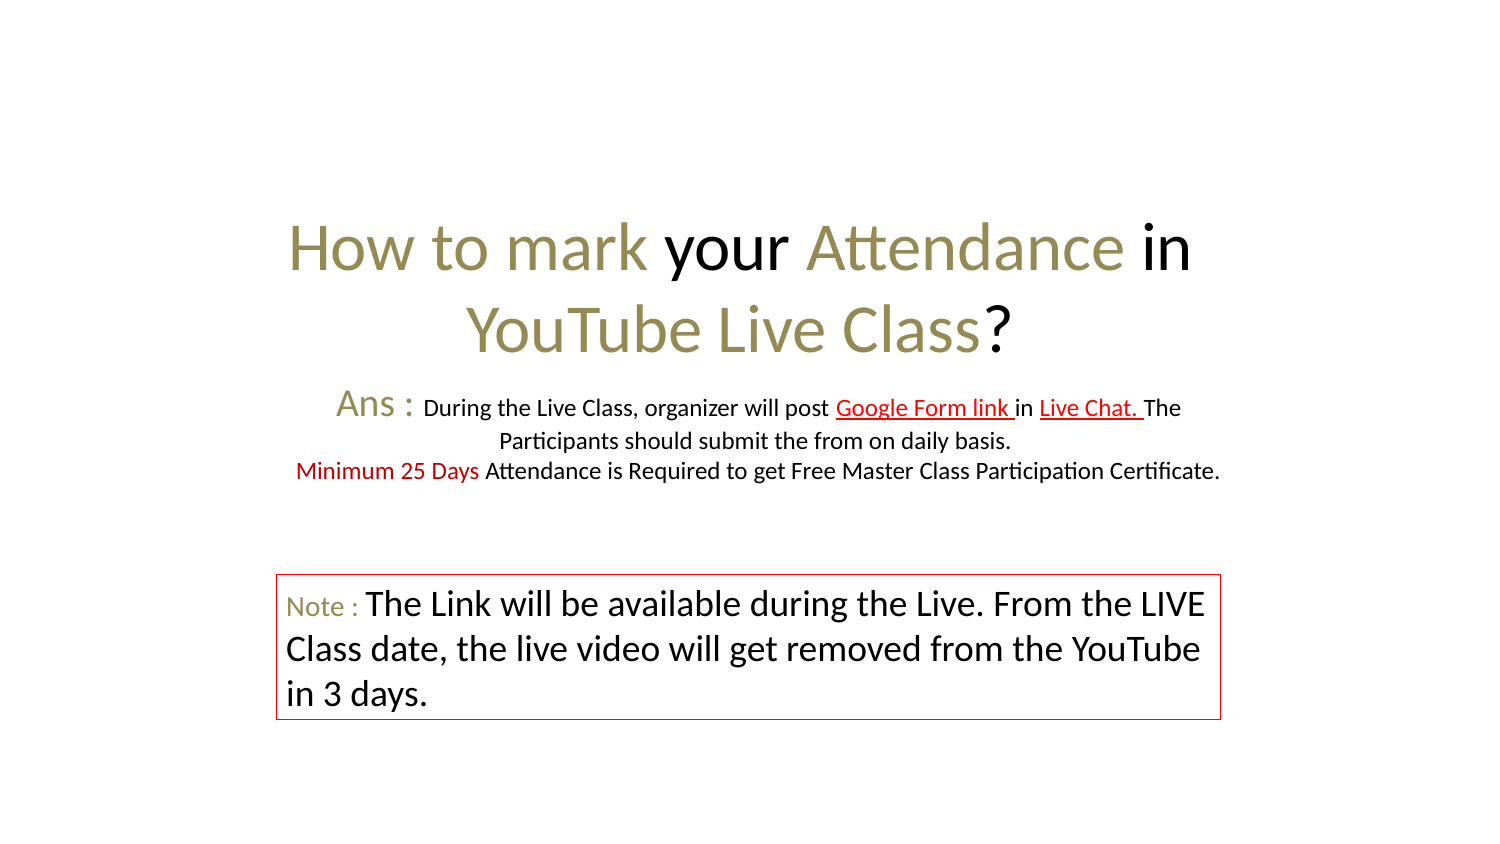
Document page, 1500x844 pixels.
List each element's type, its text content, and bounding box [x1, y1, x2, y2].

title How to mark your Attendance in YouTube Live Class? [260, 126, 1221, 367]
text_box Note : The Link will be available during the Live. From the LIVE Class date, the live video will get removed from the YouTube in 3 days. [276, 574, 1221, 720]
title Ans : During the Live Class, organizer will post Google Form link in Live Chat. The Participants should submit the from on daily basis. Minimum 25 Days Attendance is Required to get Free Master Class Participation Certificate. [276, 366, 1242, 495]
